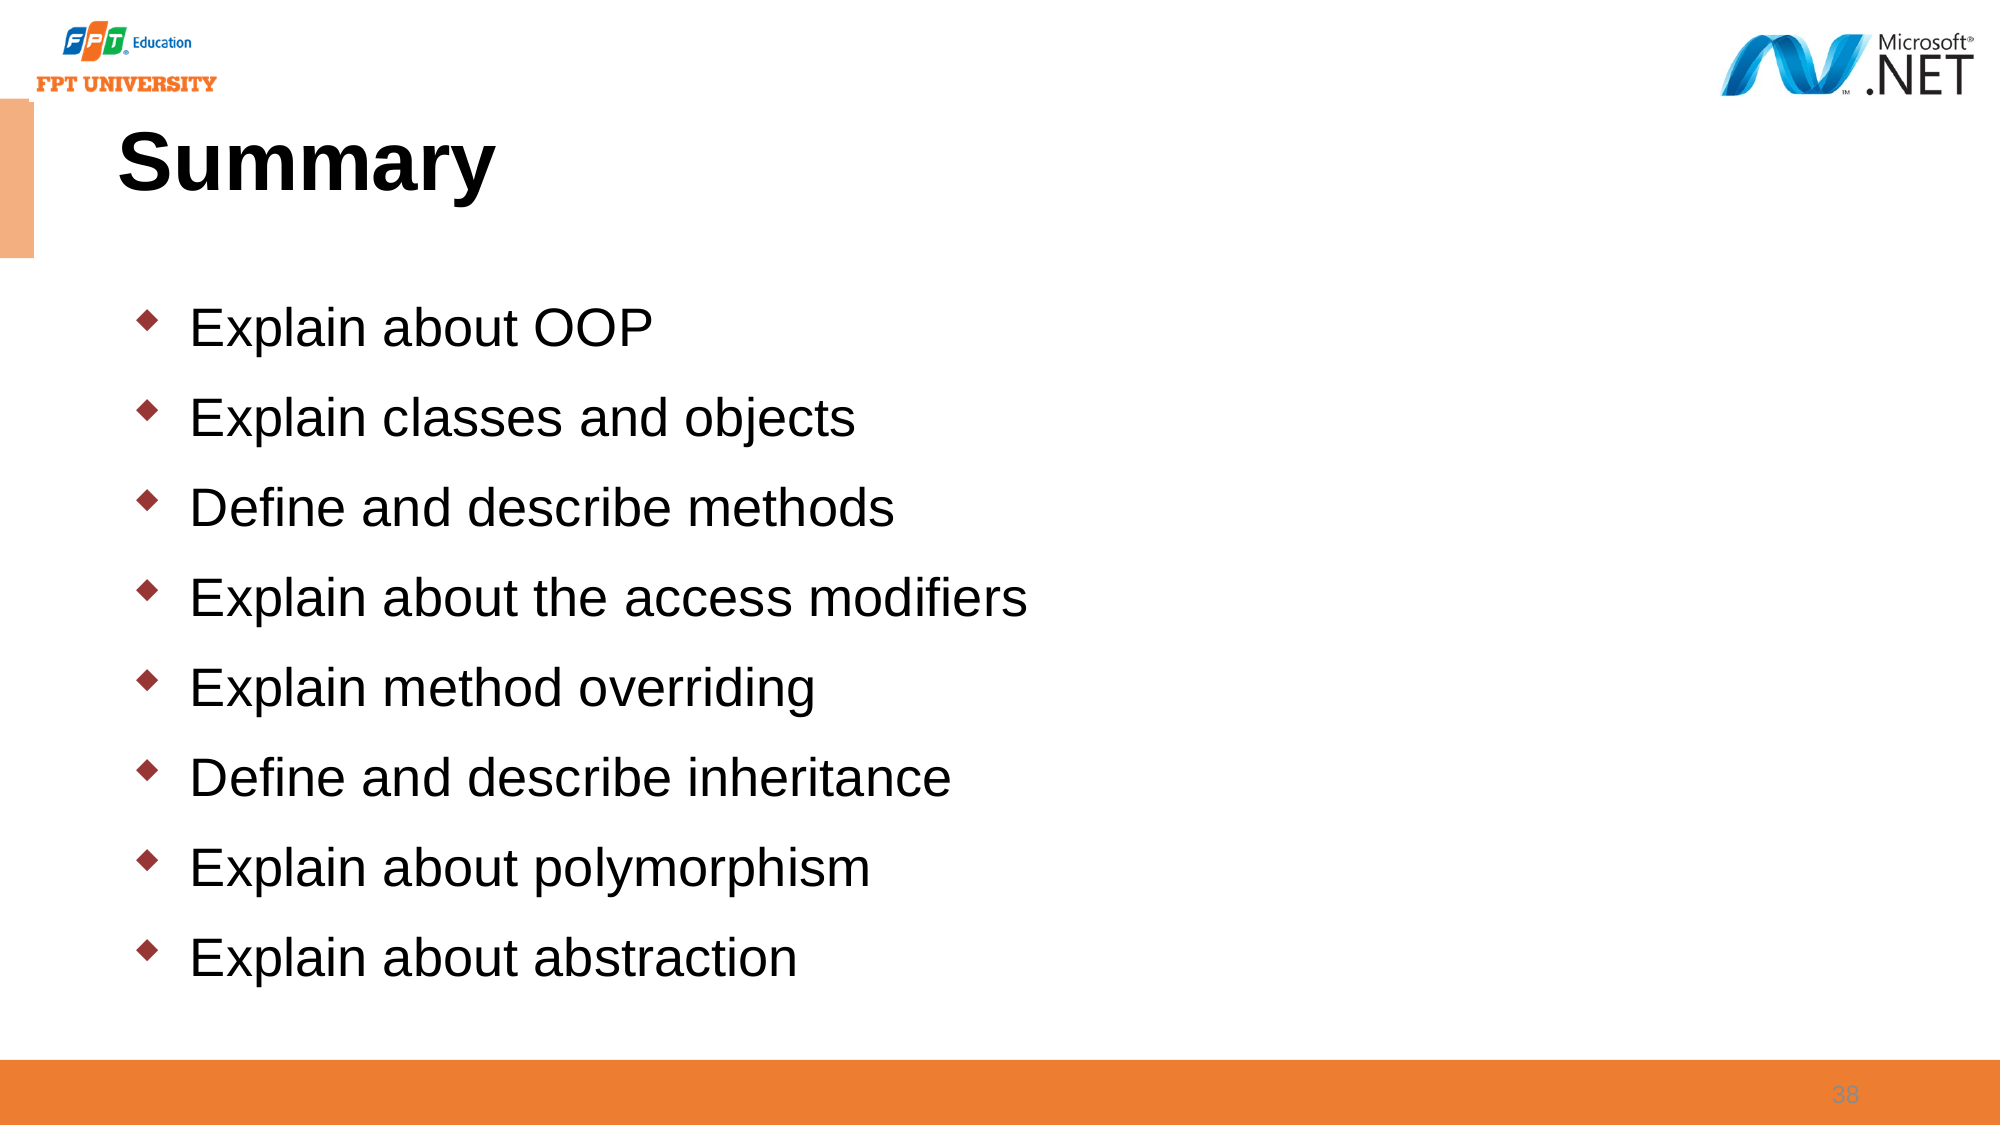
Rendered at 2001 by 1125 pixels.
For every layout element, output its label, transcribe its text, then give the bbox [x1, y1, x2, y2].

list Explain about OOP Explain classes and objects Define and describe methods Explain about the access modifiers Explain method overriding Define and describe inheritance Explain about polymorphism Explain about abstraction [118, 284, 1698, 991]
picture [1685, 0, 2001, 129]
title Summary [102, 114, 1828, 213]
slide_number 38 [1424, 1063, 1875, 1123]
picture [29, 6, 224, 102]
